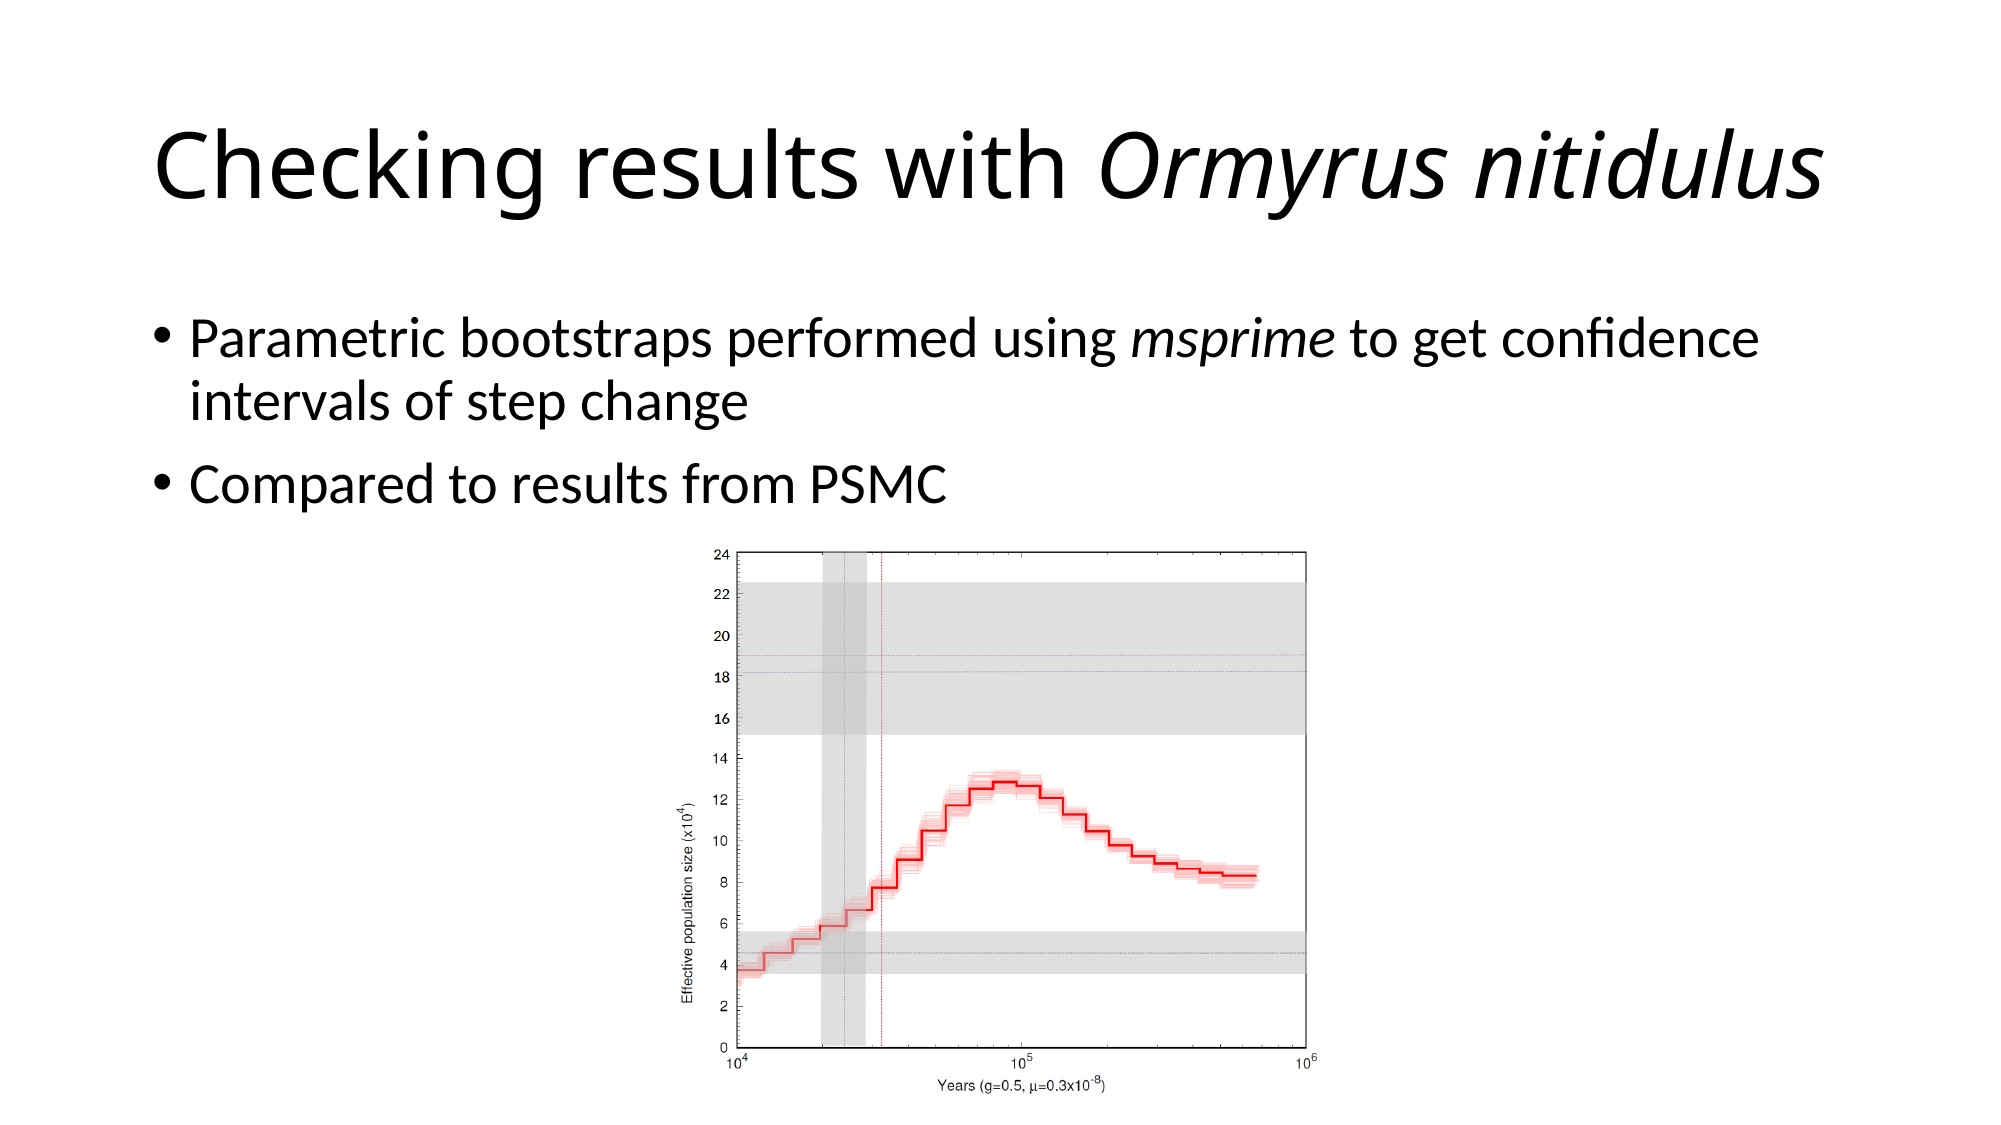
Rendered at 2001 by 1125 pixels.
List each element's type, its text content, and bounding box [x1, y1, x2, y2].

title Checking results with Ormyrus nitidulus [137, 59, 1863, 278]
picture [671, 543, 1329, 1100]
list Parametric bootstraps performed using msprime to get confidence intervals of step change Compared to results from PSMC [137, 299, 1863, 1014]
